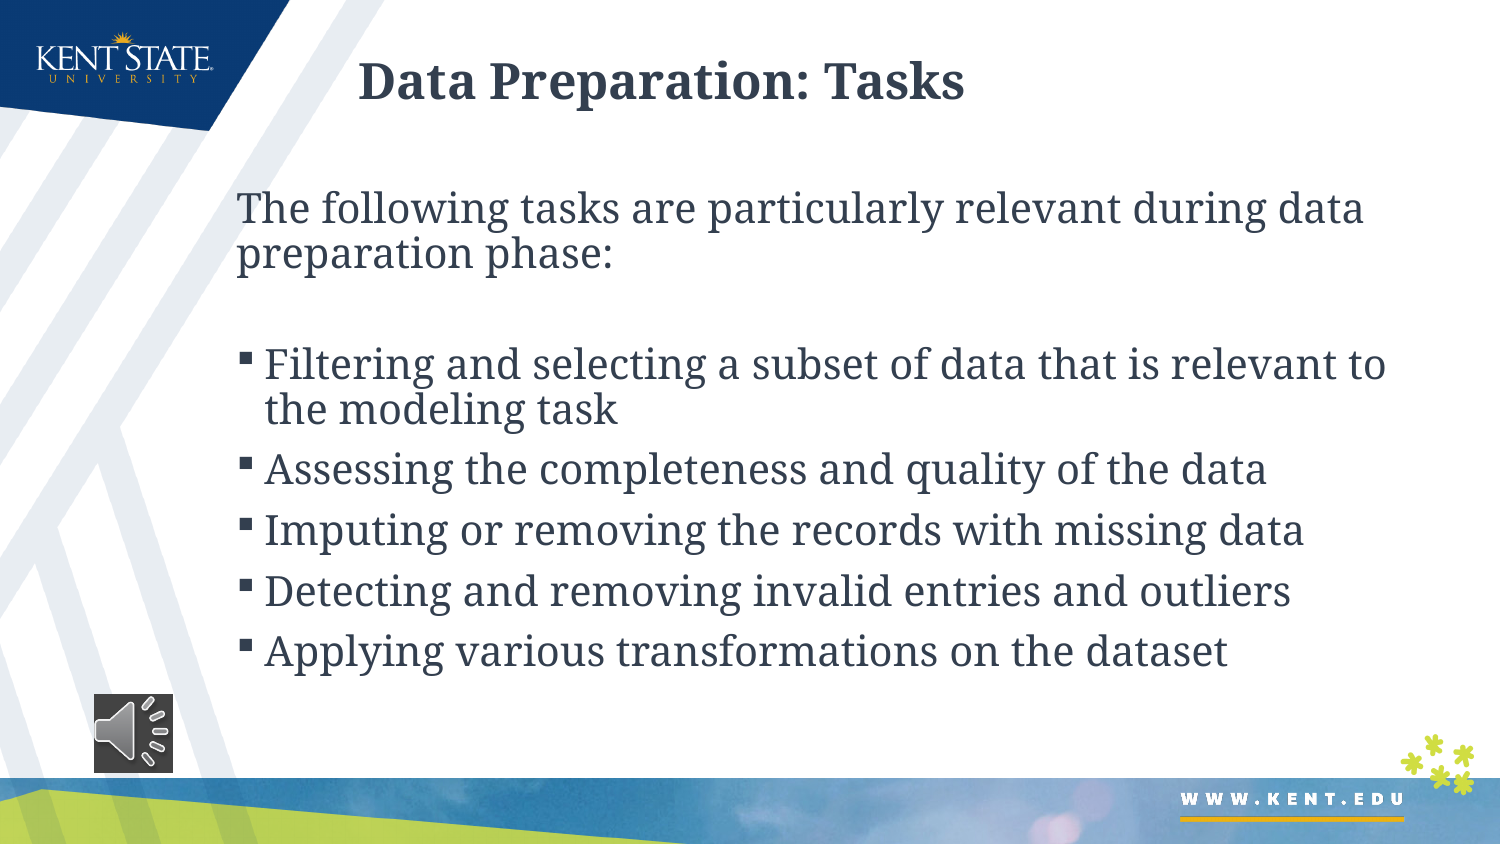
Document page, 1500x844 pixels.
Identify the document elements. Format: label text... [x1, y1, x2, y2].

list The following tasks are particularly relevant during data preparation phase: Filtering and selecting a subset of data that is relevant to the modeling task Assessing the completeness and quality of the data Imputing or removing the records with missing data Detecting and removing invalid entries and outliers Applying various transformations on the dataset [221, 180, 1464, 716]
picture [0, 0, 1500, 844]
title Data Preparation: Tasks [343, 11, 1475, 157]
